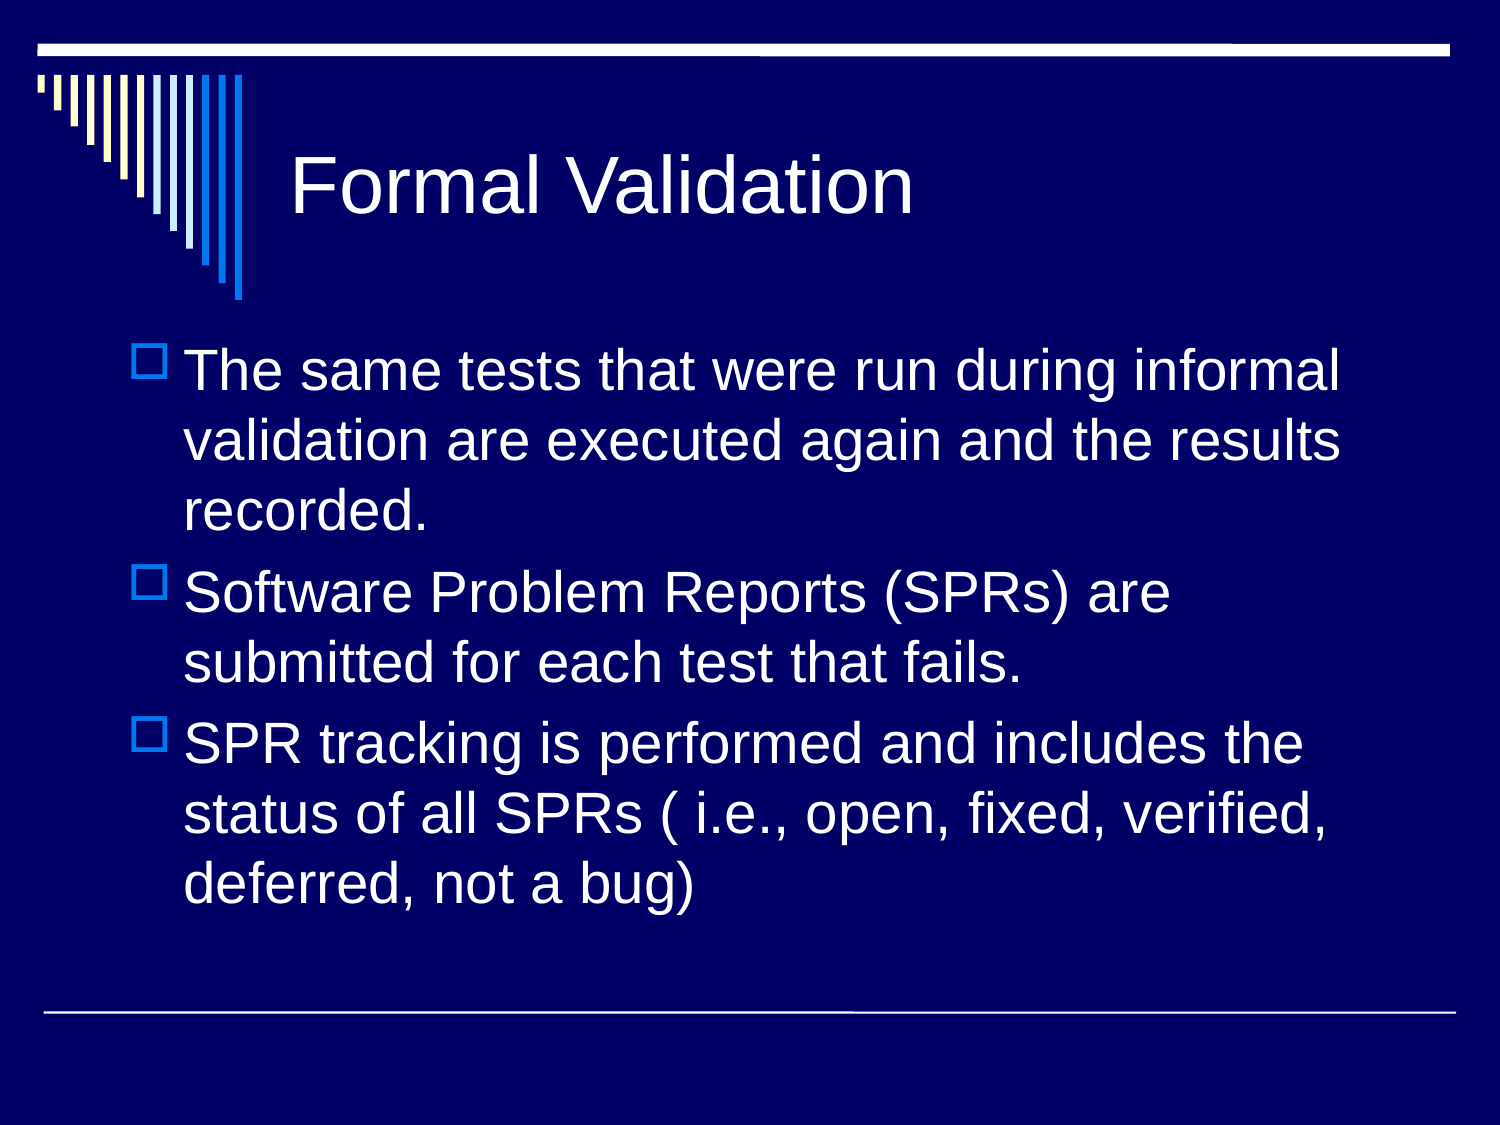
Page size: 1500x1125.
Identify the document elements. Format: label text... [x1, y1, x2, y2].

title Formal Validation [274, 74, 1426, 288]
list The same tests that were run during informal validation are executed again and the results recorded. Software Problem Reports (SPRs) are submitted for each test that fails. SPR tracking is performed and includes the status of all SPRs ( i.e., open, fixed, verified, deferred, not a bug) [112, 324, 1388, 1051]
